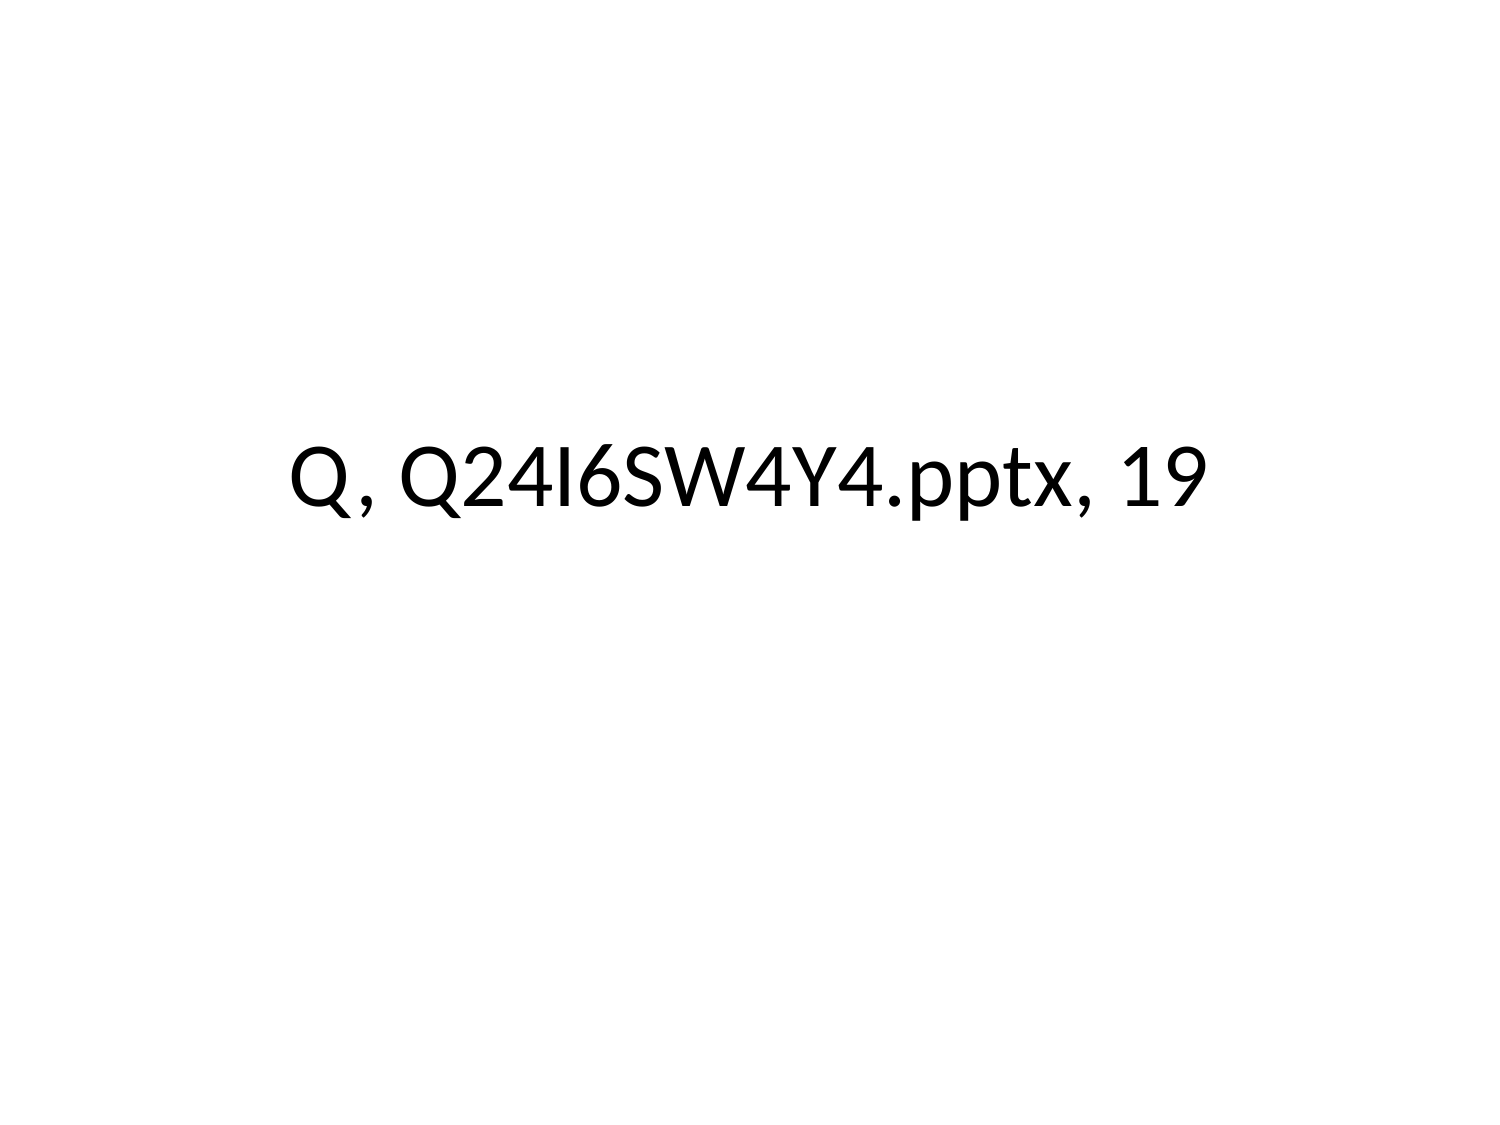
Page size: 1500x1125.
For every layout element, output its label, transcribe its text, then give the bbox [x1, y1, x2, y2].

title Q, Q24I6SW4Y4.pptx, 19 [112, 349, 1388, 591]
